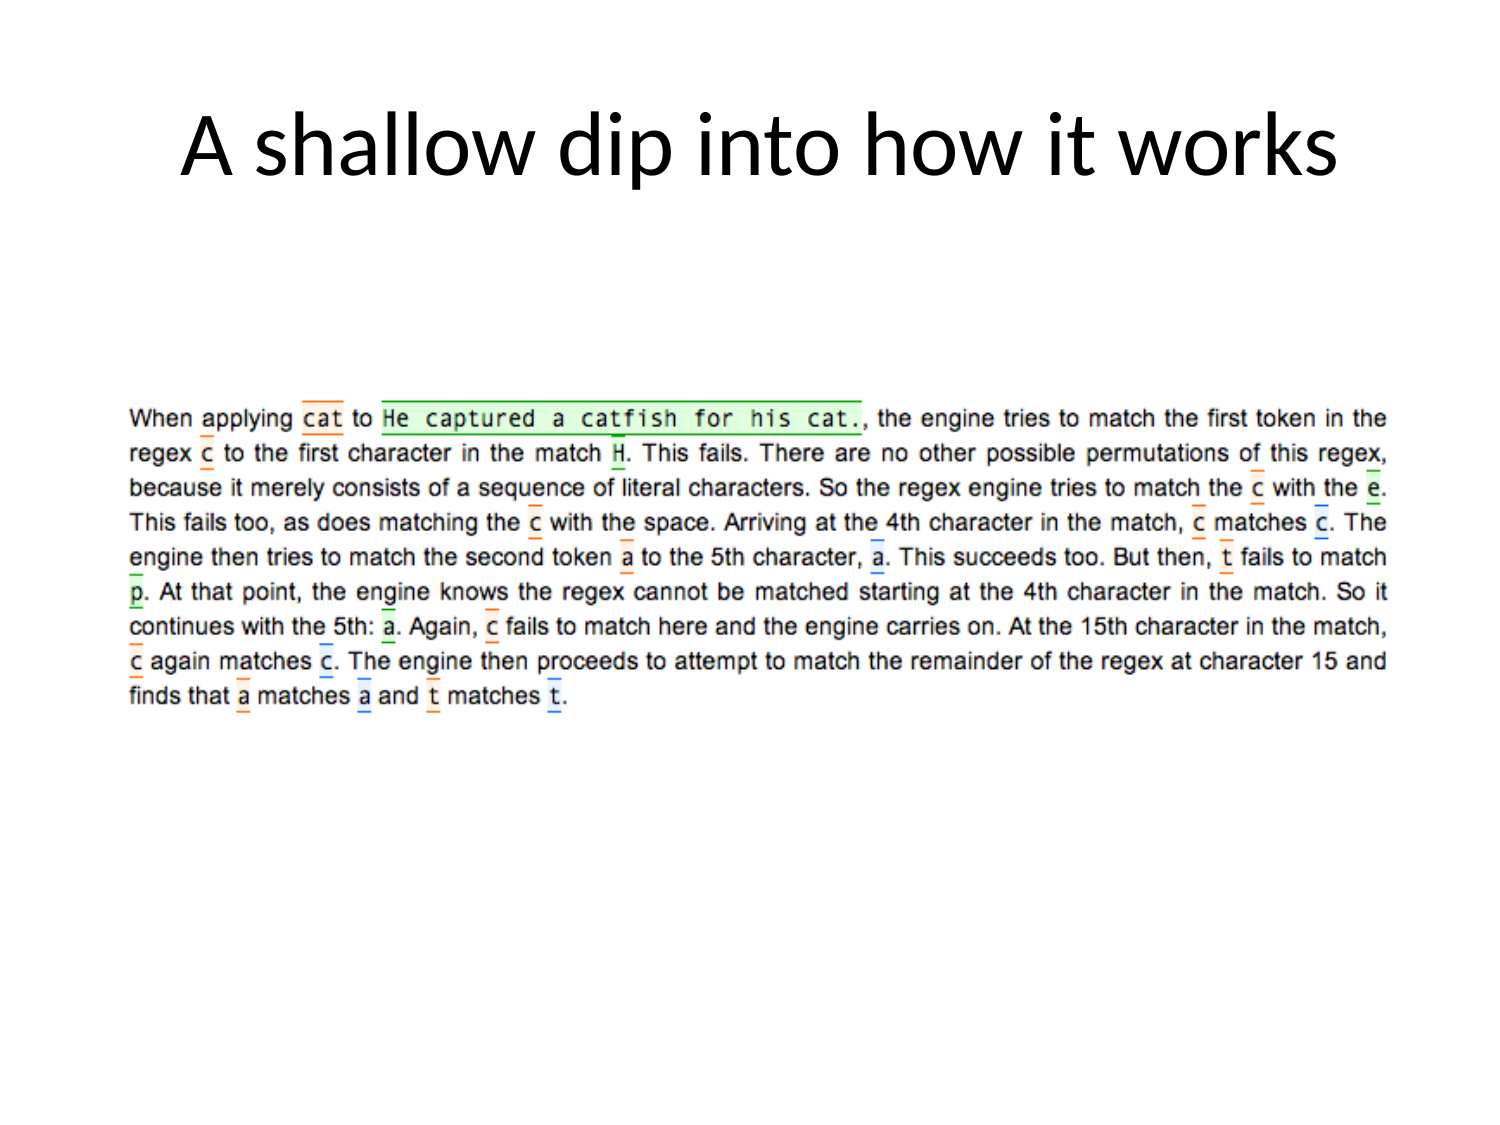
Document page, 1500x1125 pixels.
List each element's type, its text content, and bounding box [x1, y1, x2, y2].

picture [121, 394, 1398, 720]
title A shallow dip into how it works [75, 45, 1425, 233]
